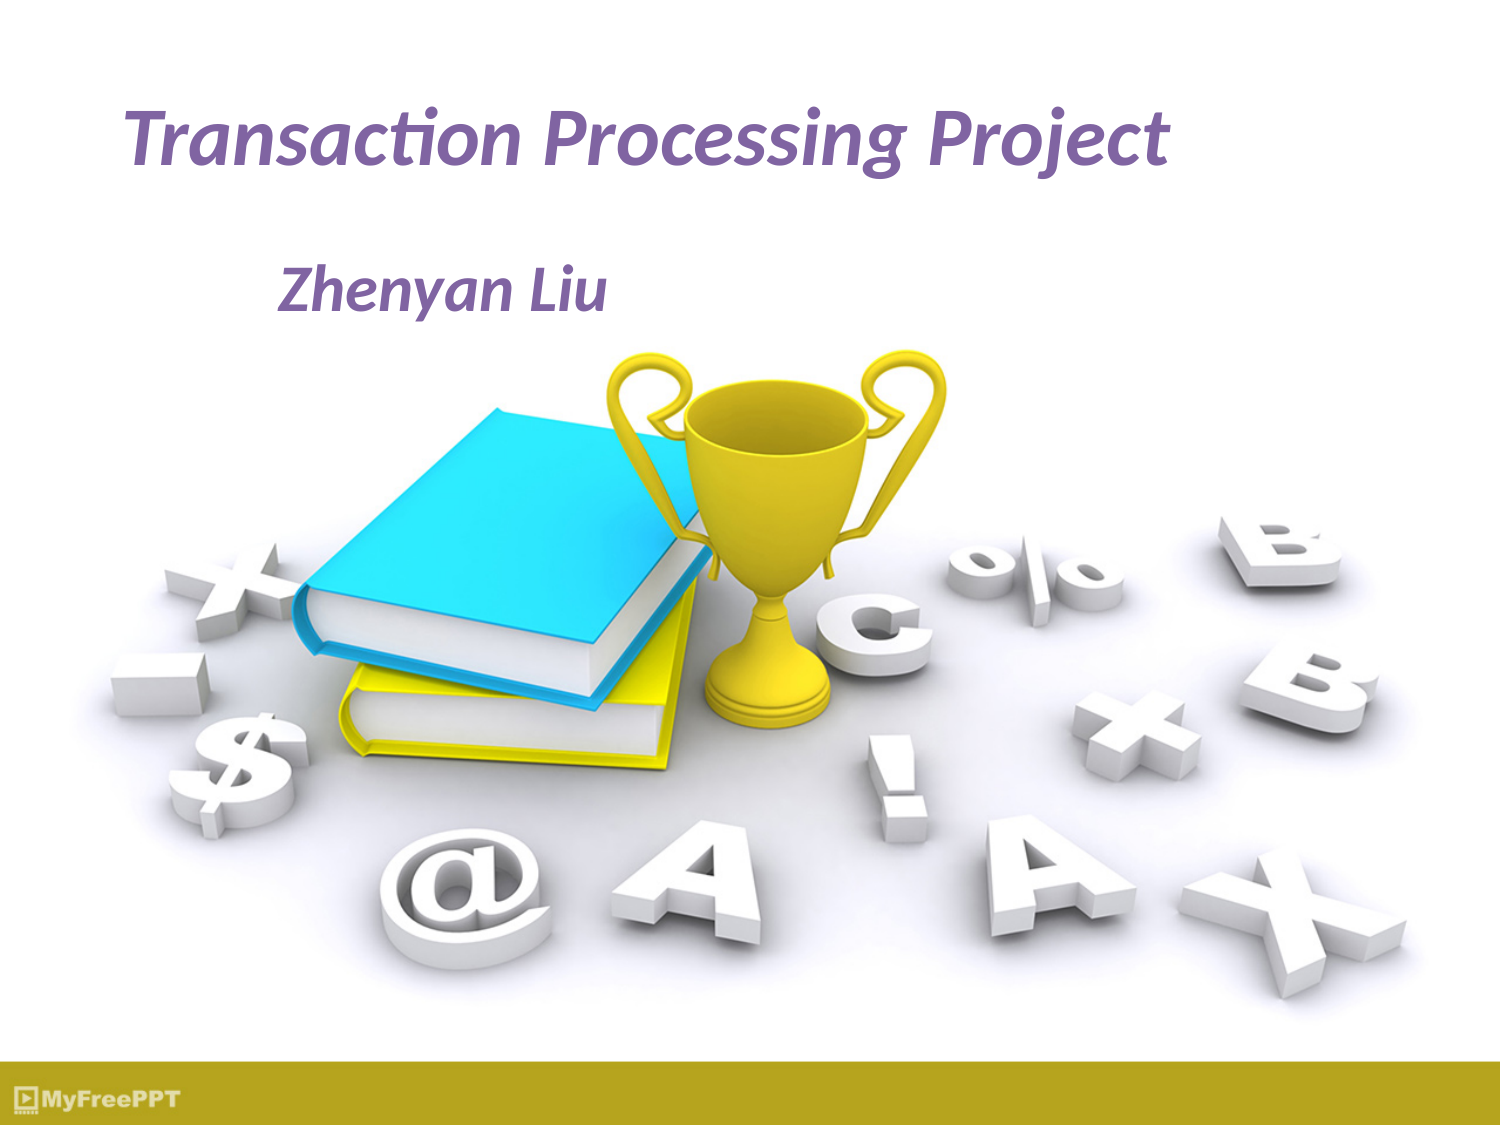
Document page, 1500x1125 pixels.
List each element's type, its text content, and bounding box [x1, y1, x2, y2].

text_box Transaction Processing Project [106, 75, 1186, 190]
picture [0, 0, 1500, 1125]
text_box Zhenyan Liu [263, 237, 625, 333]
